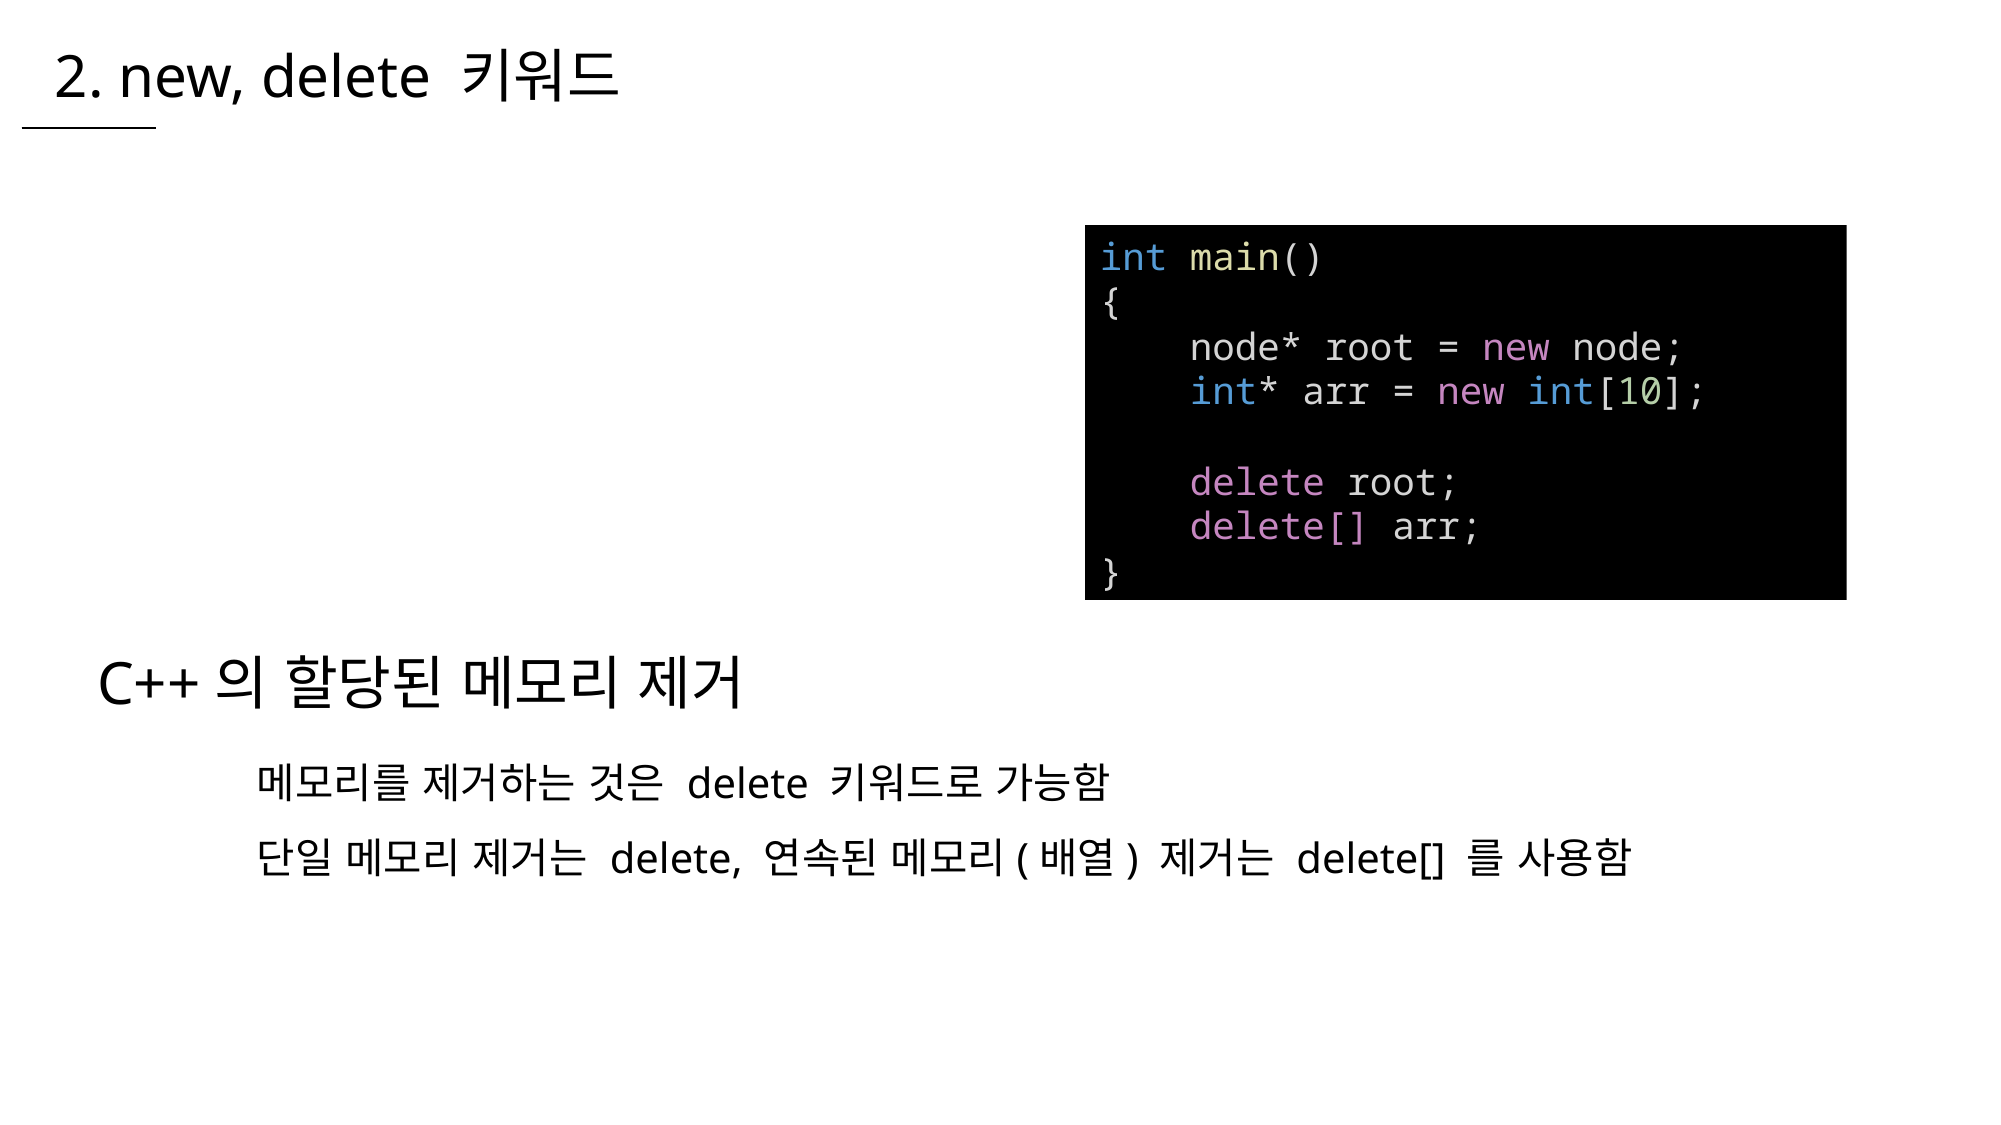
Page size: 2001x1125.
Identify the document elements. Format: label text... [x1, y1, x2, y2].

text_box C++의 할당된 메모리 제거 [82, 603, 760, 724]
text_box int main() { node* root = new node; int* arr = new int[10]; delete root; delete[] arr; } [1085, 225, 1847, 600]
text_box 2. new, delete 키워드 [40, 31, 636, 117]
text_box 메모리를 제거하는 것은 delete 키워드로 가능함 단일 메모리 제거는 delete, 연속된 메모리(배열) 제거는 delete[] 를 사용함 [241, 724, 1648, 890]
